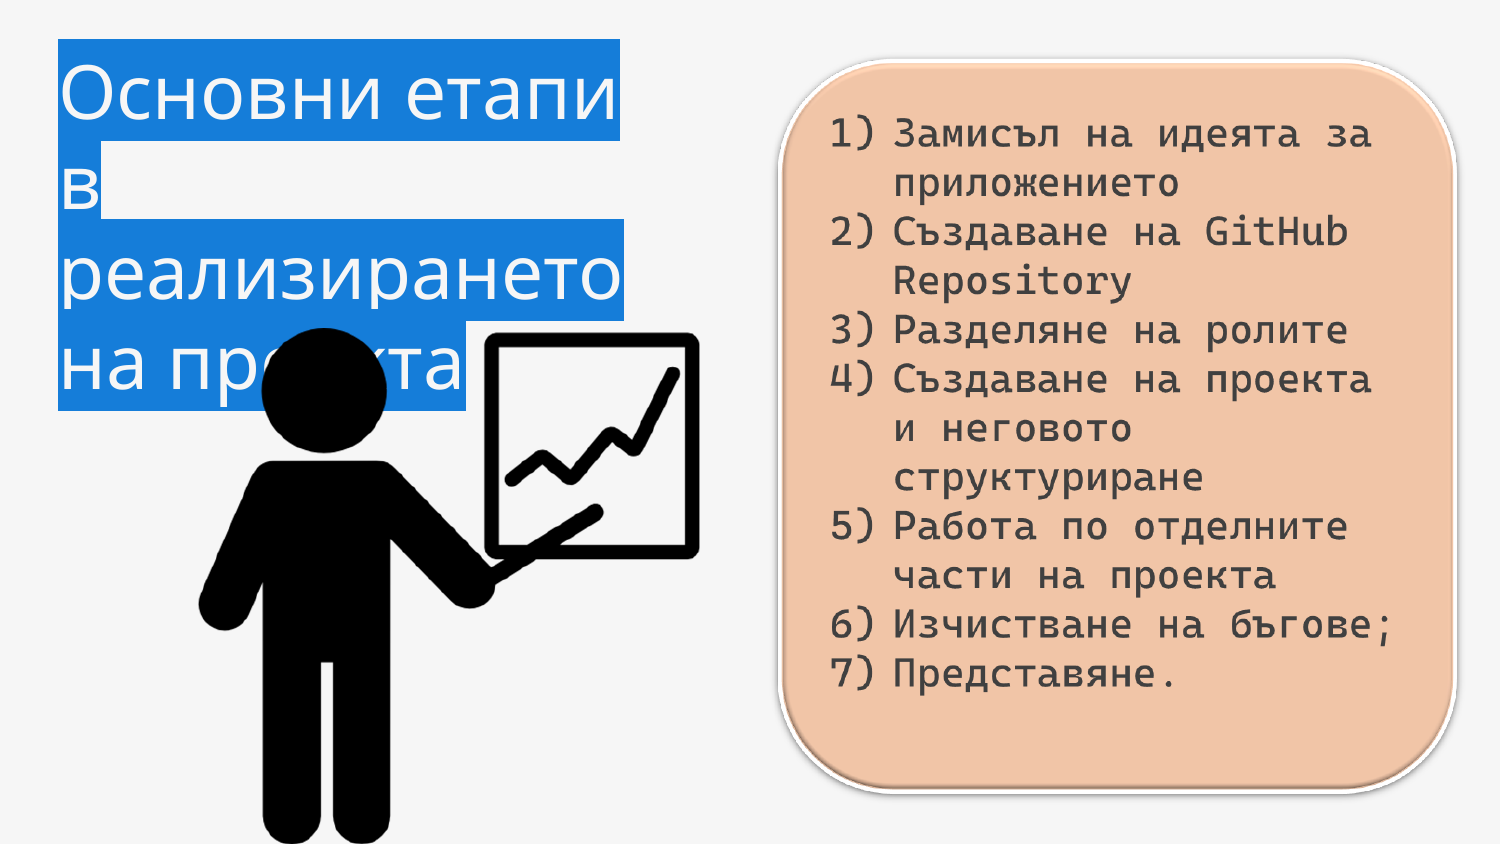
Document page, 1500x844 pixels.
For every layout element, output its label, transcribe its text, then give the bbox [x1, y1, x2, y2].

picture [190, 328, 707, 844]
title Основни етапи в реализирането на проекта [43, 29, 674, 290]
picture [764, 47, 1470, 807]
